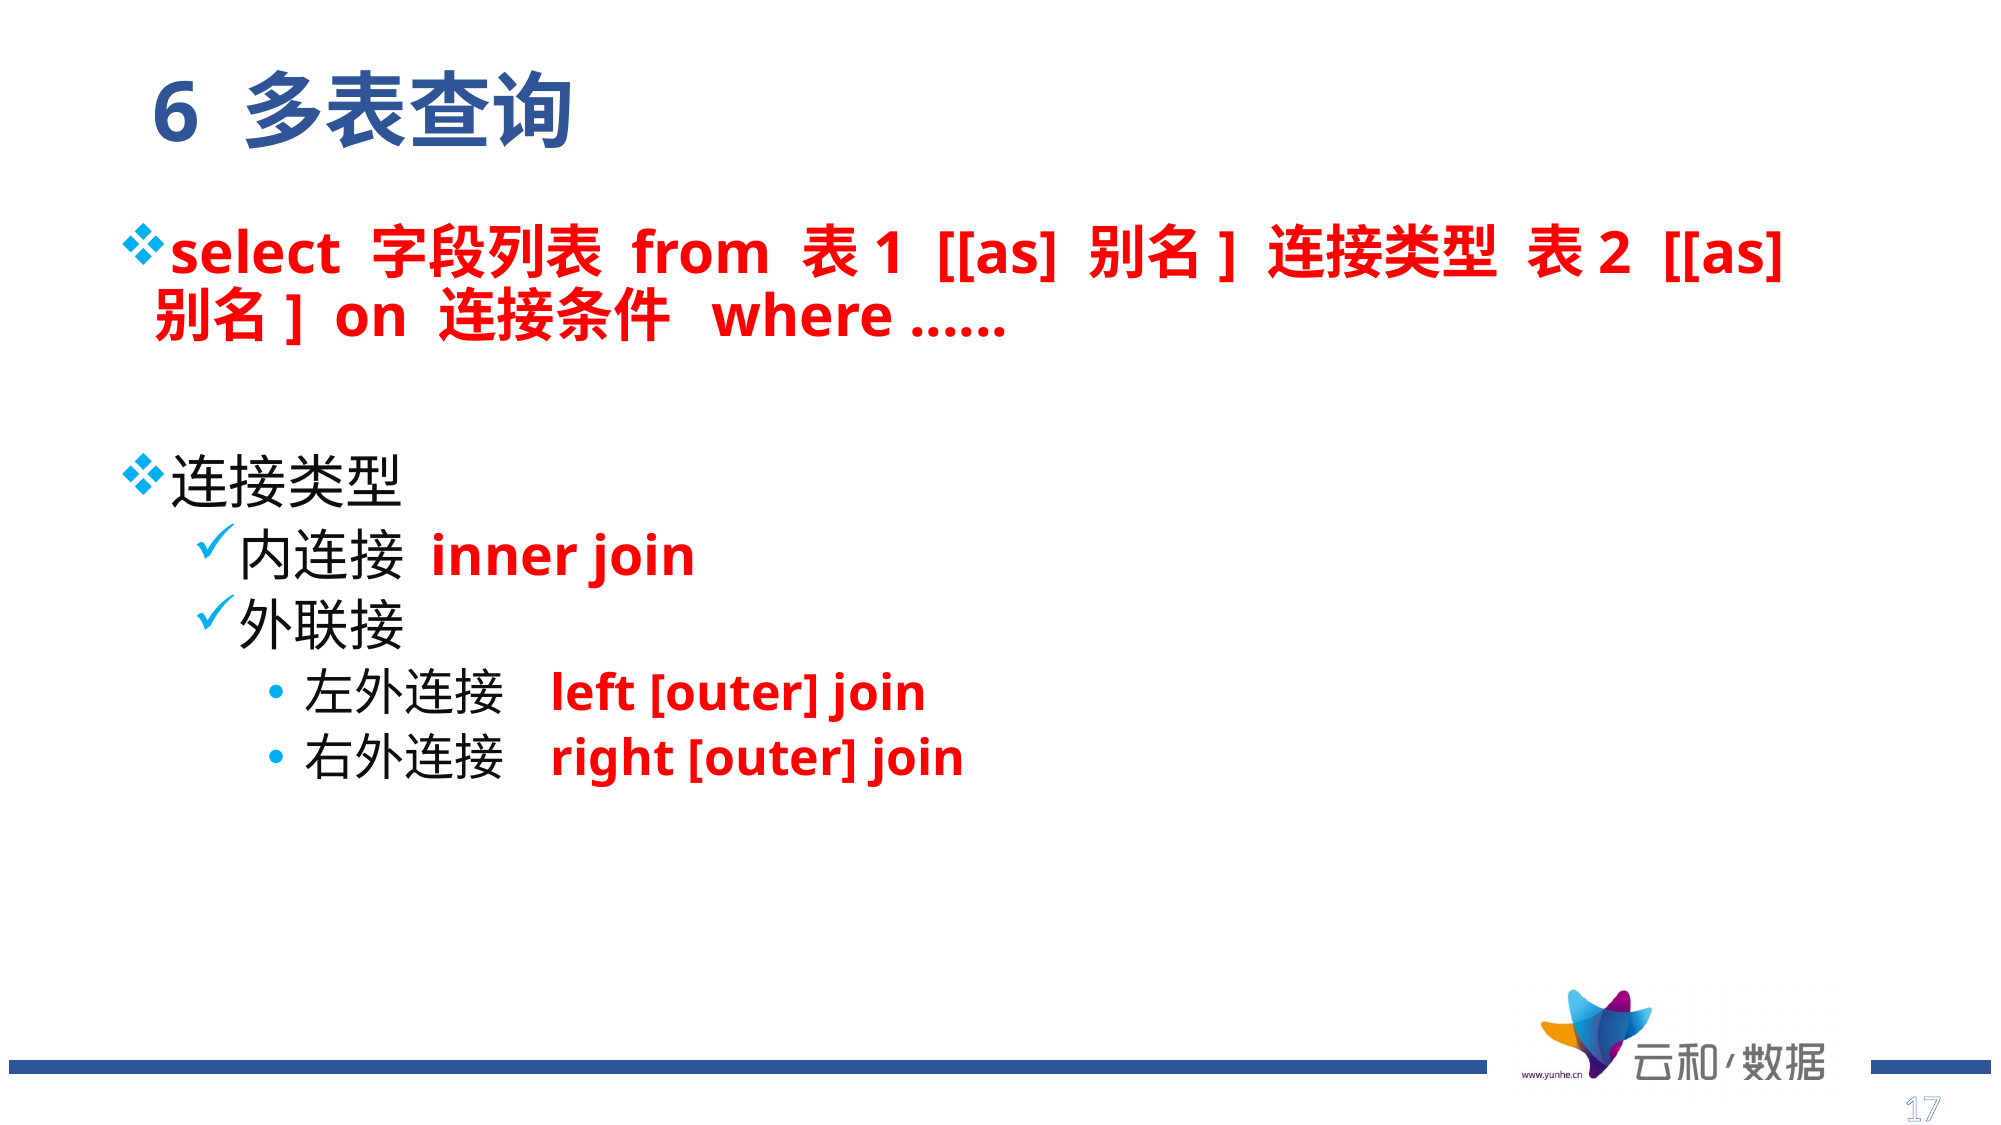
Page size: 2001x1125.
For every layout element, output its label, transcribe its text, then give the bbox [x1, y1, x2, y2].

title 6 多表查询 [137, 5, 1863, 224]
list select 字段列表 from 表1 [[as] 别名] 连接类型 表2 [[as] 别名] on 连接条件 where ...... 连接类型 内连接 inner join 外联接 左外连接 left [outer] join 右外连接 right [outer] join [102, 216, 1832, 883]
picture [1504, 981, 1845, 1106]
